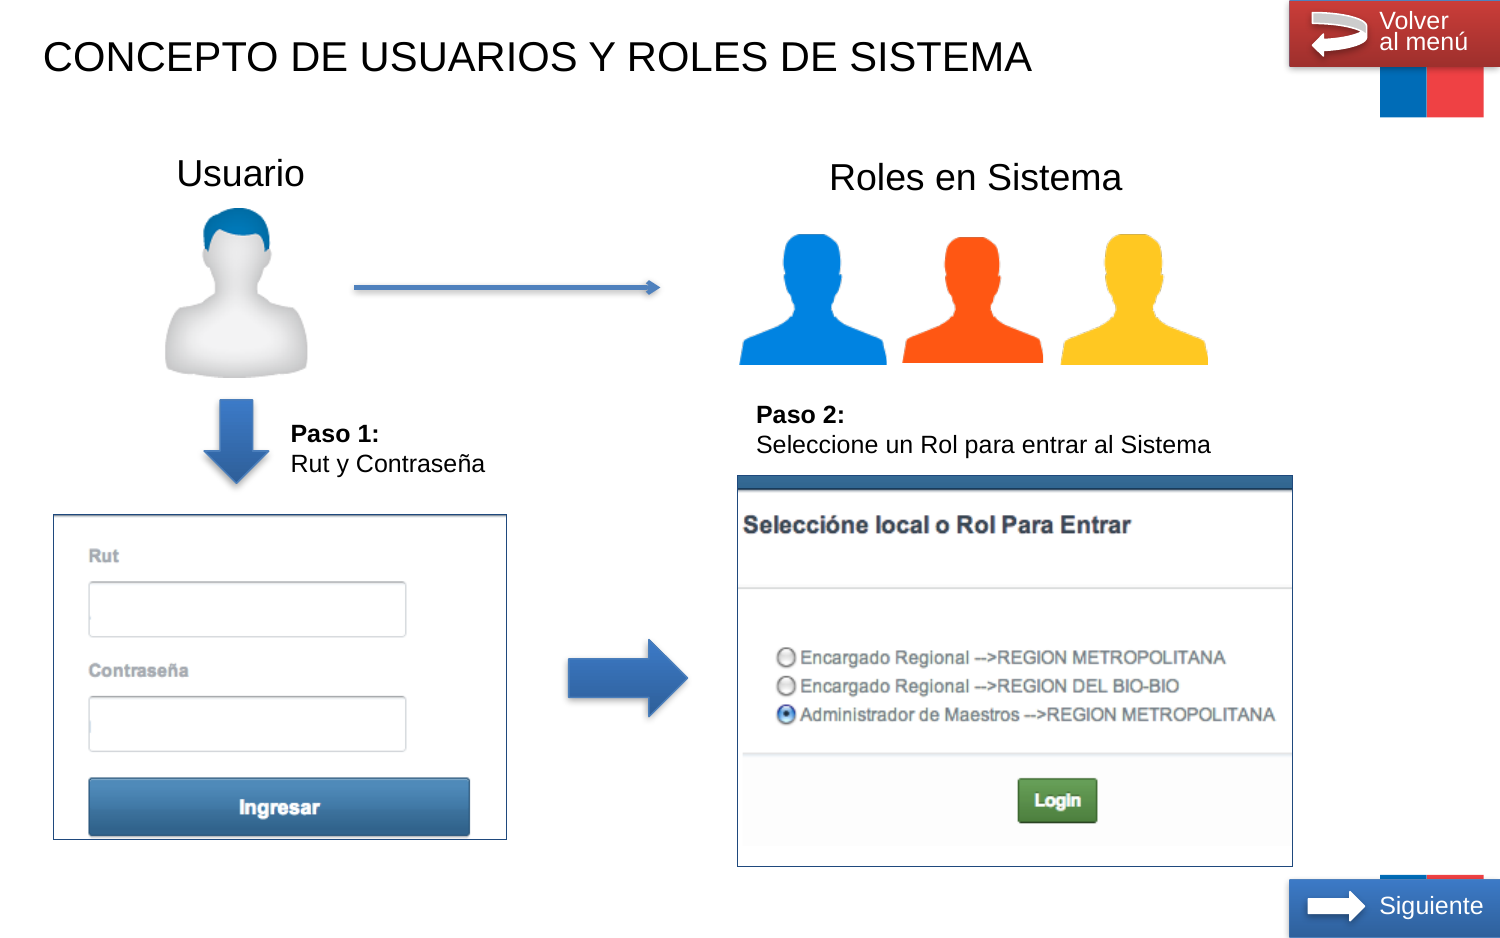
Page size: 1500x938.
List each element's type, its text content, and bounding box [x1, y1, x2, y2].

picture [1060, 233, 1209, 365]
text_box Roles en Sistema [814, 145, 1138, 206]
text_box Paso 1: Rut y Contraseña [275, 410, 501, 485]
title CONCEPTO DE USUARIOS Y ROLES DE SISTEMA [42, 0, 1083, 117]
text_box Siguiente [1289, 879, 1500, 938]
text_box Volver al menú [1289, 0, 1500, 67]
text_box [567, 638, 689, 718]
text_box [1307, 890, 1366, 922]
picture [52, 514, 507, 840]
text_box Paso 2: Seleccione un Rol para entrar al Sistema [741, 391, 1227, 467]
text_box Usuario [161, 141, 320, 202]
picture [737, 475, 1293, 867]
picture [901, 236, 1044, 363]
picture [738, 233, 887, 365]
picture [151, 208, 321, 378]
text_box [1311, 11, 1368, 57]
text_box [203, 399, 270, 484]
